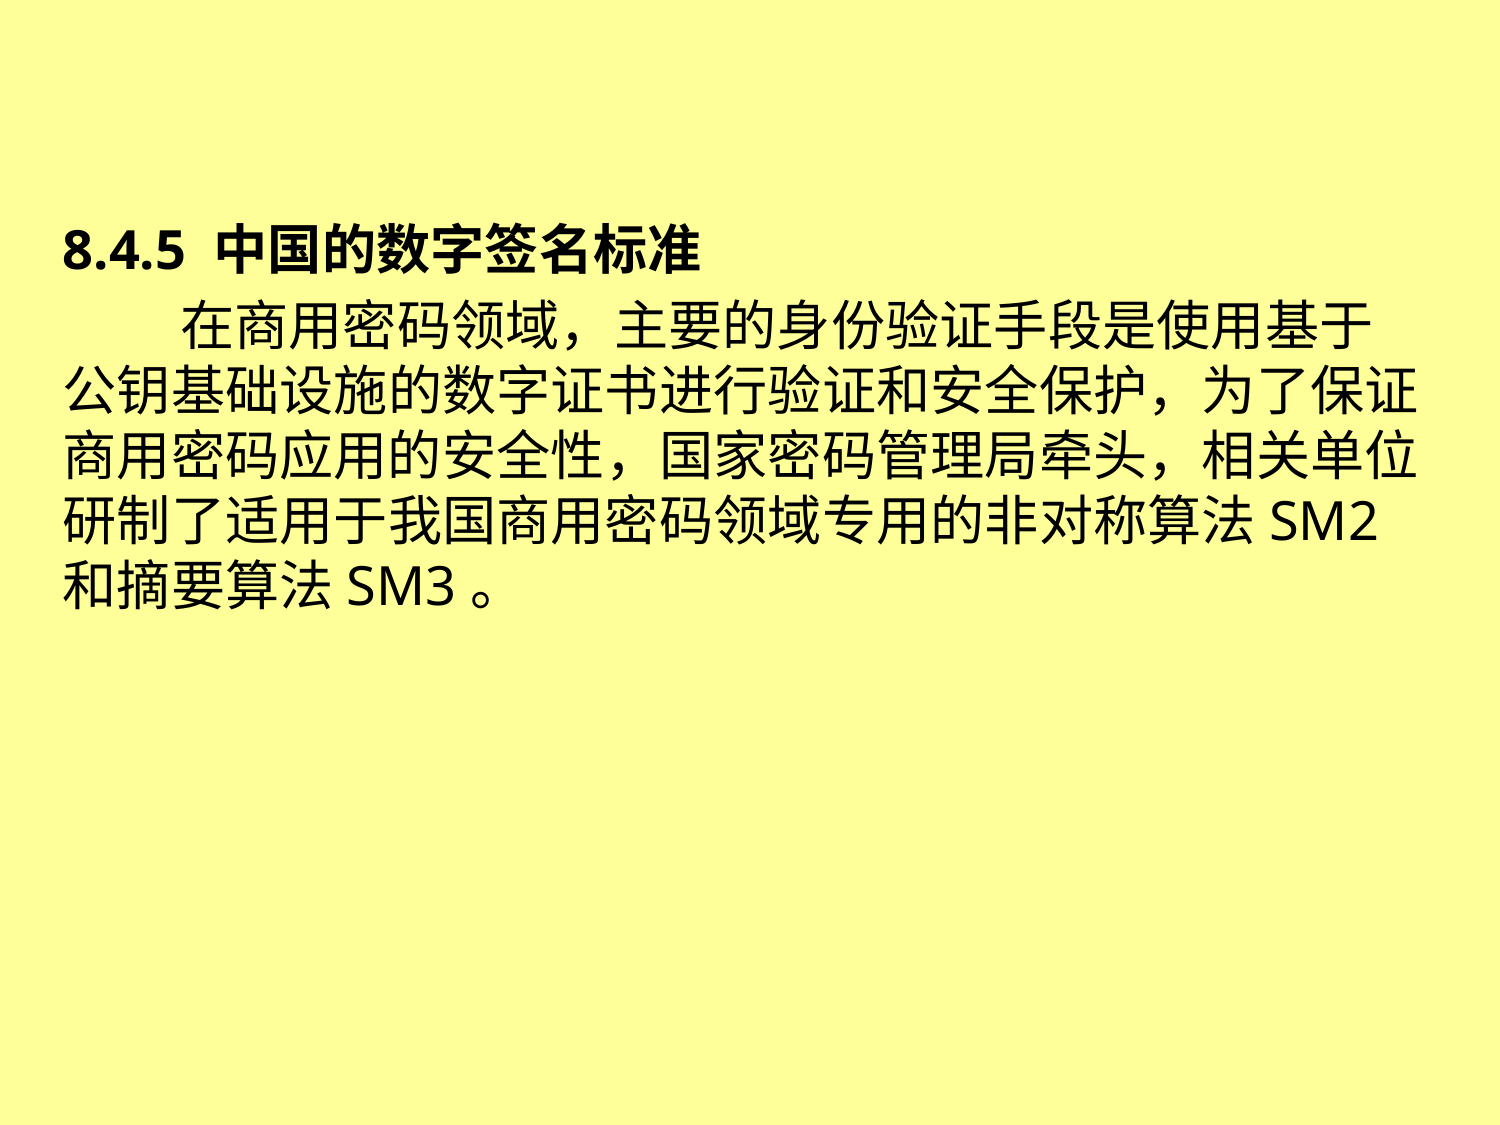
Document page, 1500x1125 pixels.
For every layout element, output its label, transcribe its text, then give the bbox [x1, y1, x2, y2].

list 8.4.5 中国的数字签名标准 在商用密码领域，主要的身份验证手段是使用基于公钥基础设施的数字证书进行验证和安全保护，为了保证商用密码应用的安全性，国家密码管理局牵头，相关单位研制了适用于我国商用密码领域专用的非对称算法SM2和摘要算法SM3。 [47, 208, 1436, 1000]
